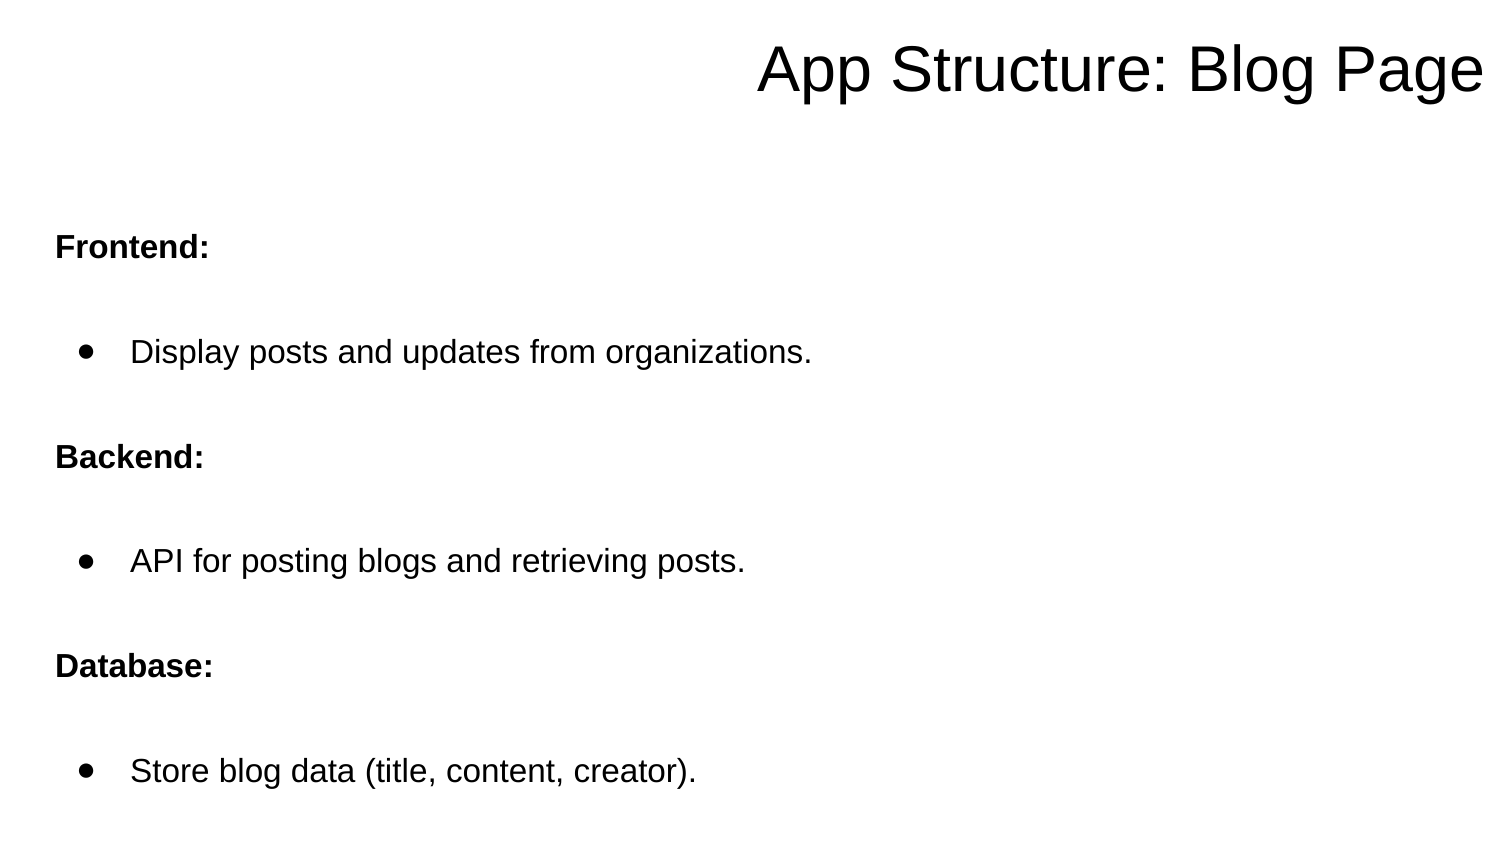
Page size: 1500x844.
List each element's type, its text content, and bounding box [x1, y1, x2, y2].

subtitle Frontend: Display posts and updates from organizations. Backend: API for posting blogs and retrieving posts. Database: Store blog data (title, content, creator). [40, 170, 1500, 835]
title App Structure: Blog Page [294, 0, 1500, 120]
